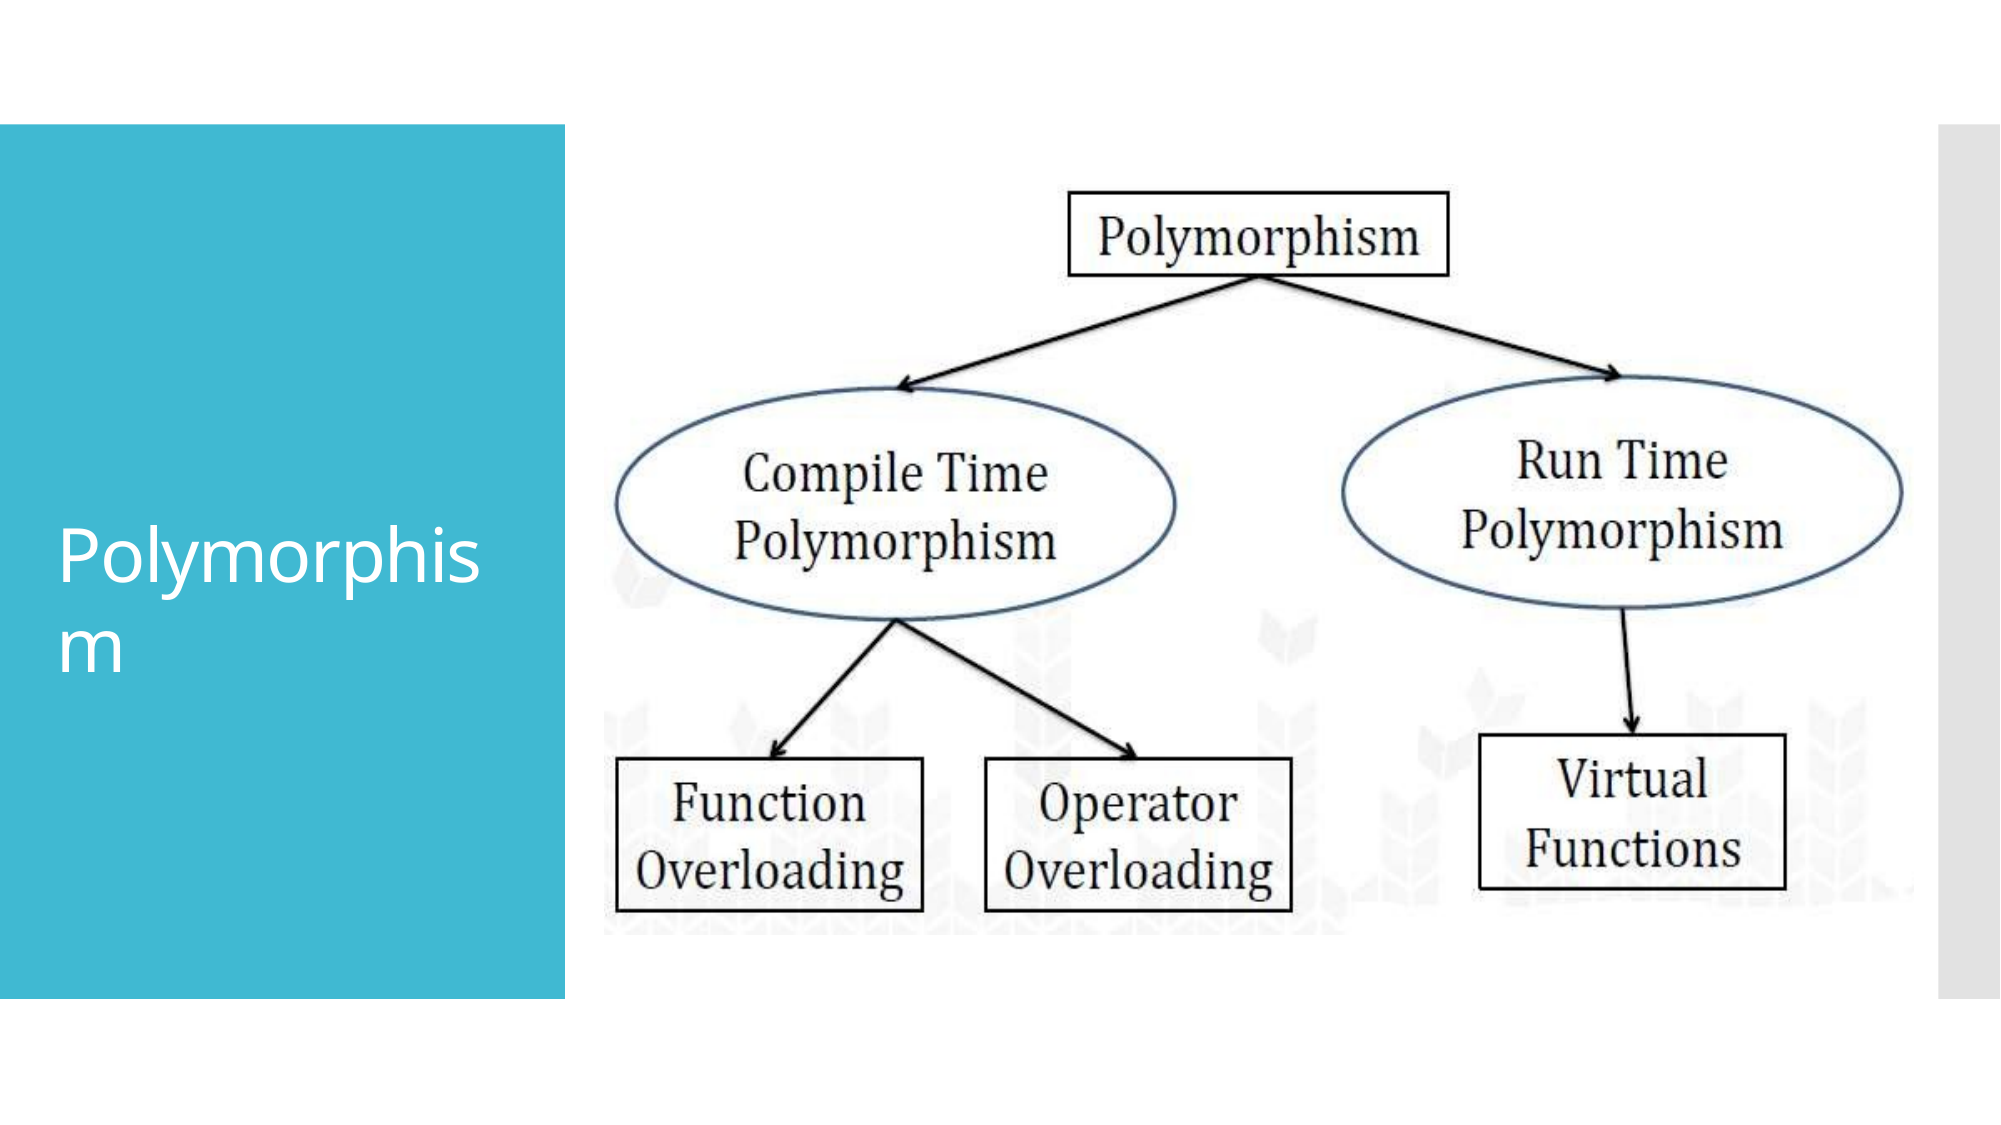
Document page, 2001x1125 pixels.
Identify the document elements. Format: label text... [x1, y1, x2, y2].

title Polymorphism [54, 505, 493, 696]
picture [604, 184, 1915, 935]
